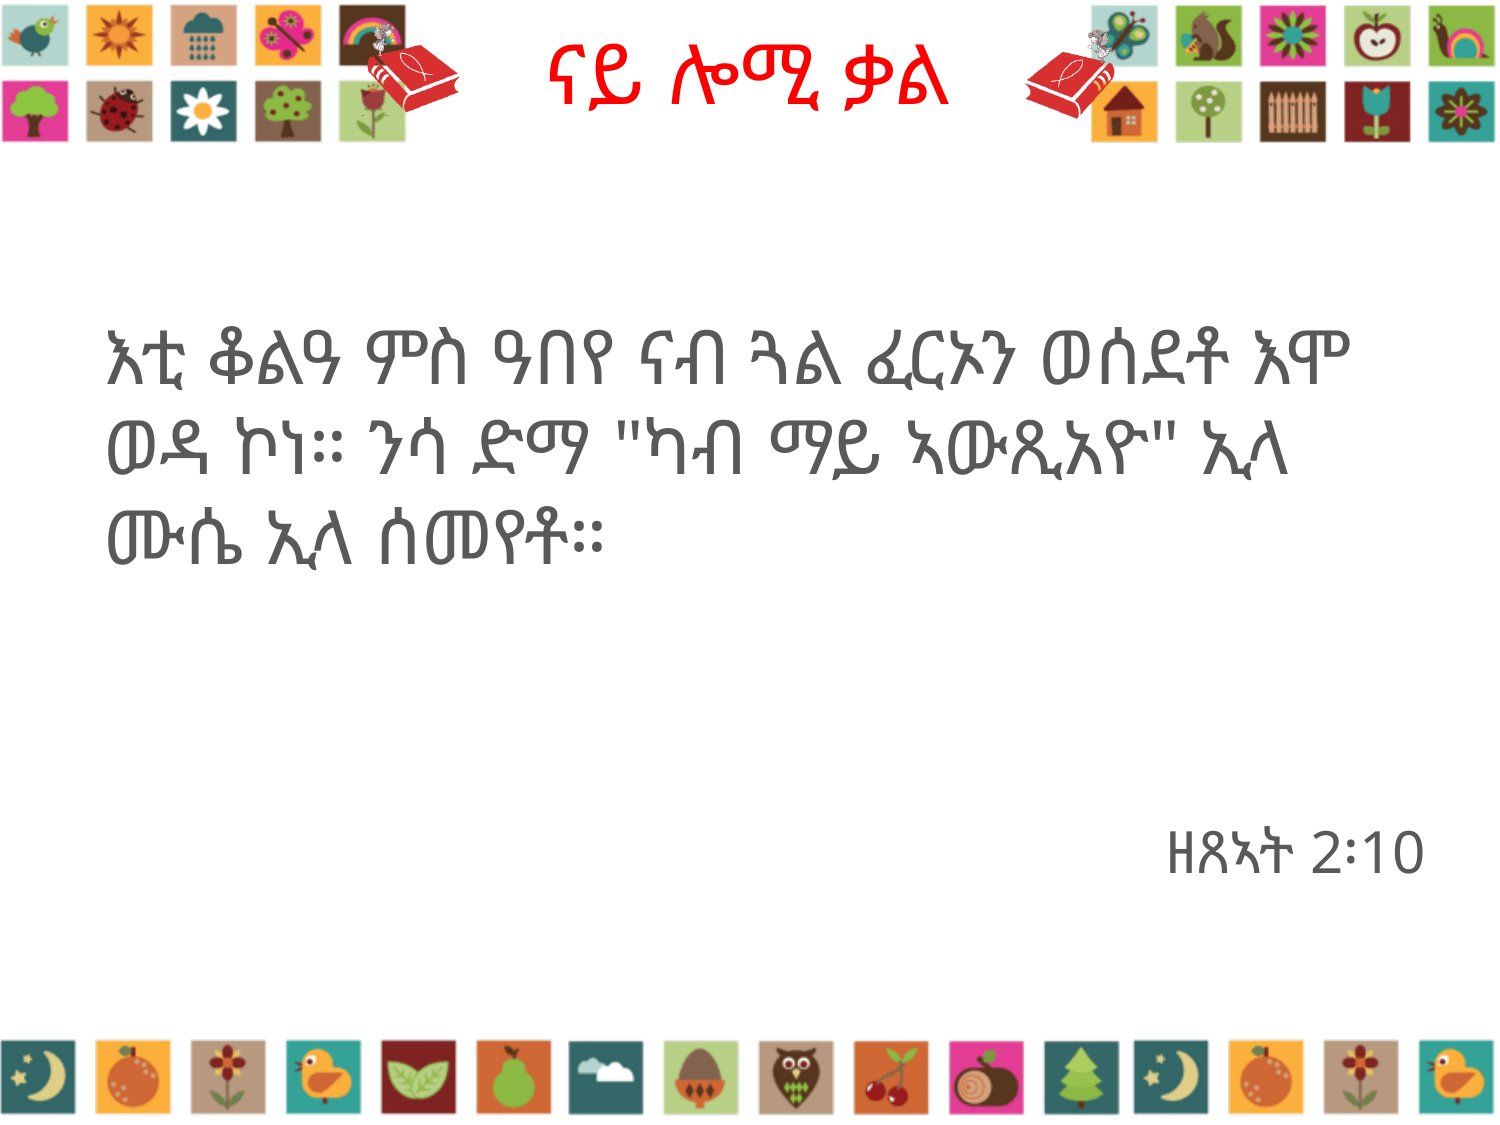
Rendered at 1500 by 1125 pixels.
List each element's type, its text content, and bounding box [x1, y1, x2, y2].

picture [0, 3, 492, 150]
text_box ናይ ሎሚ ቃል [425, 13, 1076, 129]
text_box እቲ ቆልዓ ምስ ዓበየ ናብ ጓል ፈርኦን ወሰደቶ እሞ ወዳ ኮነ። ንሳ ድማ "ካብ ማይ ኣውጺአዮ" ኢላ ሙሴ ኢላ ሰመየቶ። [88, 302, 1436, 588]
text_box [0, 1028, 1500, 1118]
text_box ዘጸኣት 2፡10 [808, 807, 1441, 893]
picture [992, 3, 1500, 150]
